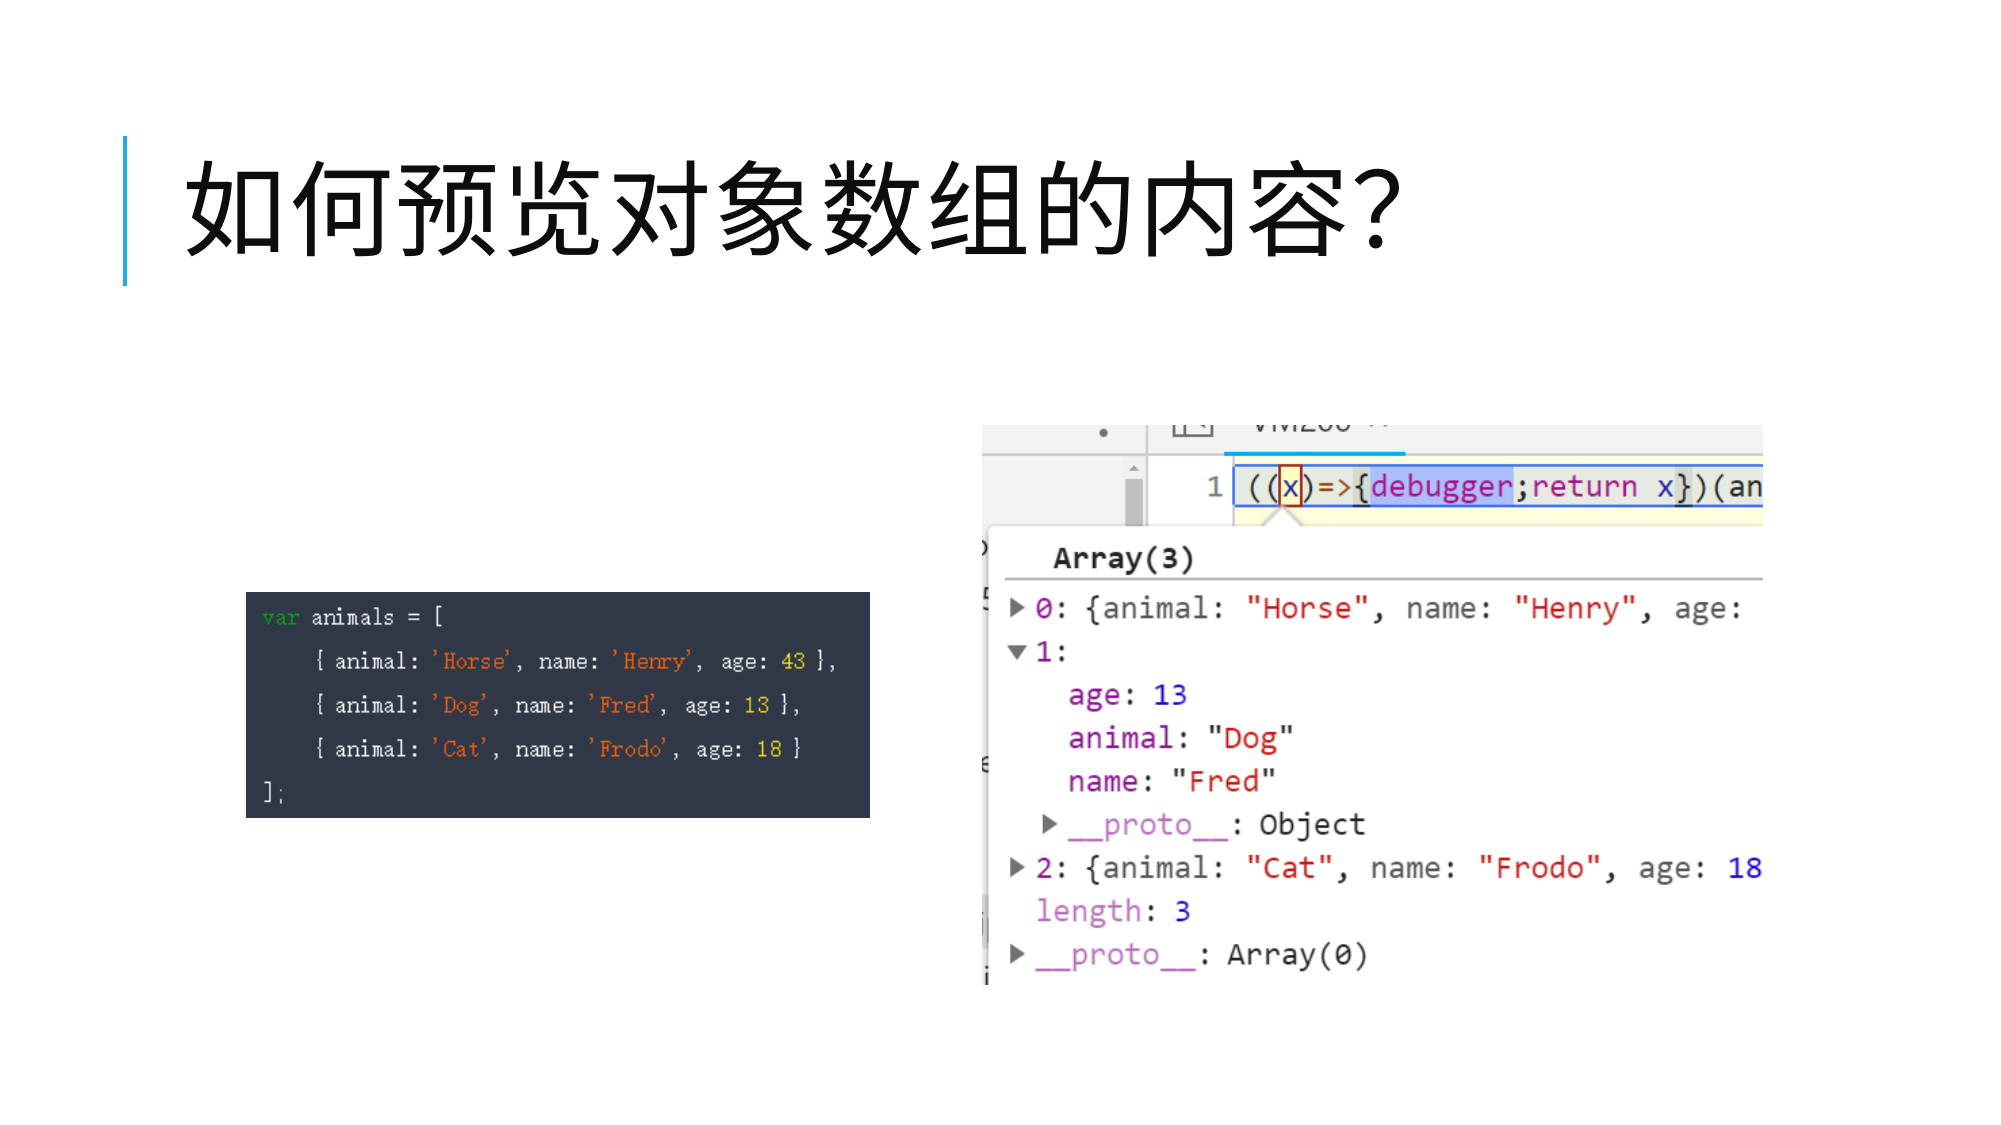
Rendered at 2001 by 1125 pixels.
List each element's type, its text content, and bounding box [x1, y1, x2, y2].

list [245, 592, 870, 818]
title 如何预览对象数组的内容？ [168, 96, 1763, 342]
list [982, 424, 1763, 985]
